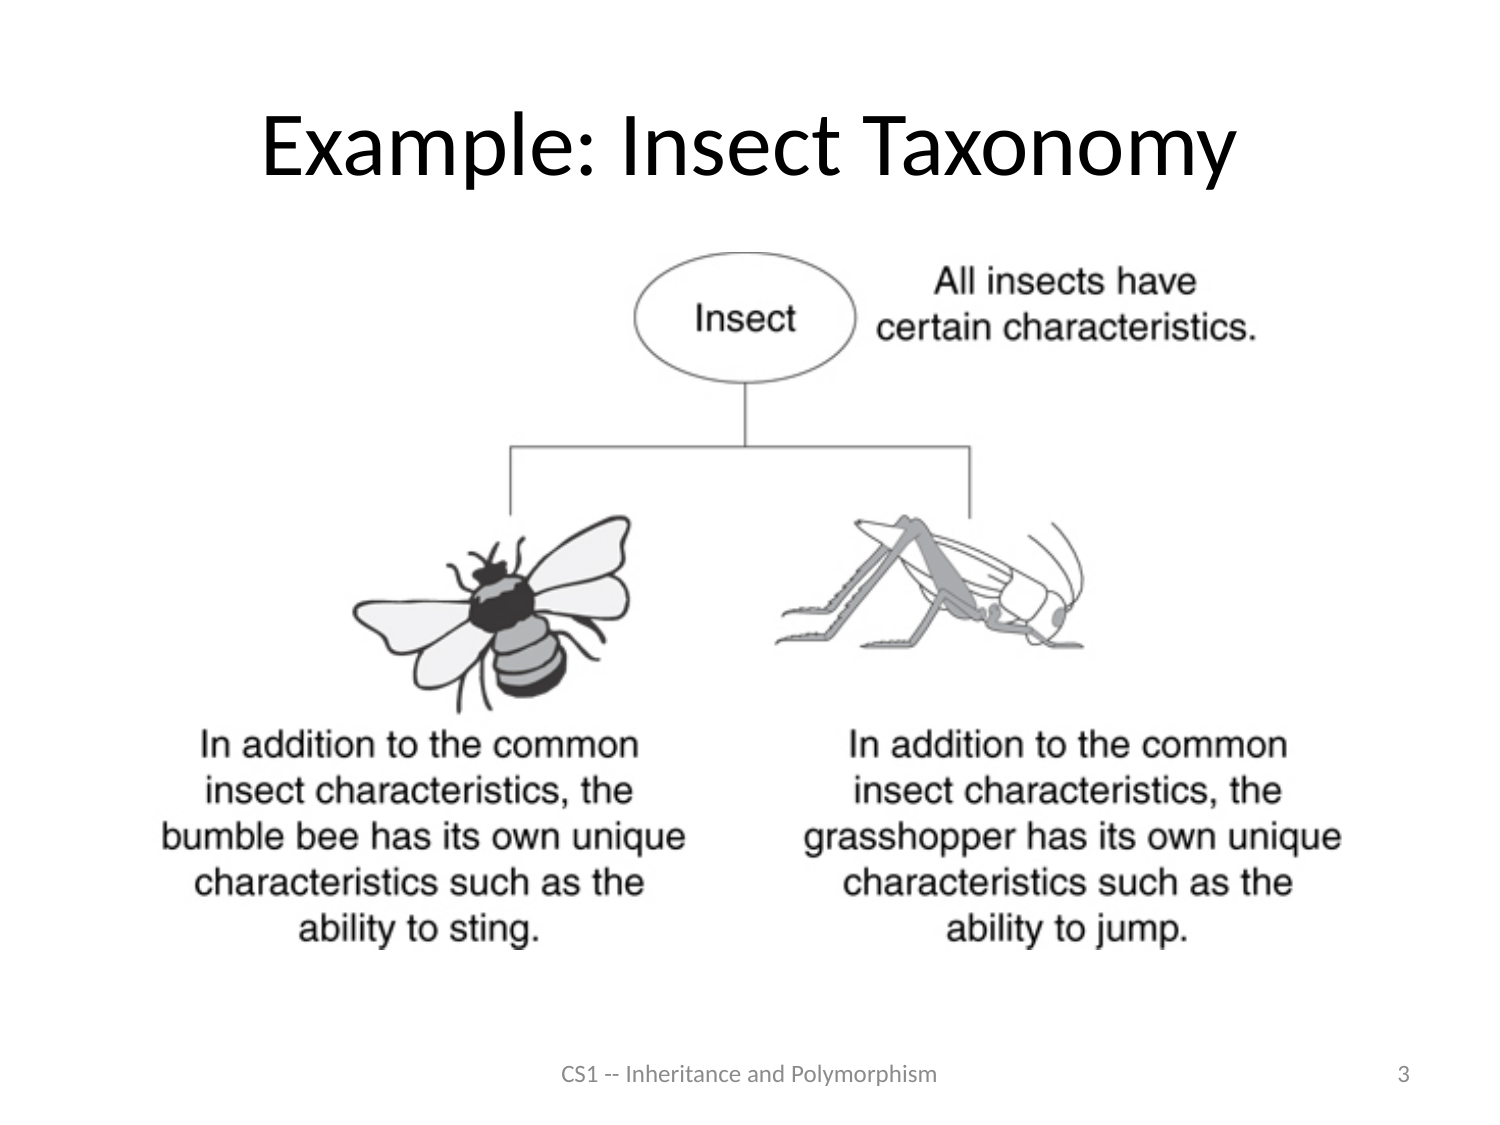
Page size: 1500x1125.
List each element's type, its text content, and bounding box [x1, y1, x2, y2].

title Example: Insect Taxonomy [75, 45, 1425, 233]
slide_number 3 [1074, 1042, 1425, 1103]
picture [151, 252, 1344, 951]
footer CS1 -- Inheritance and Polymorphism [512, 1042, 988, 1103]
